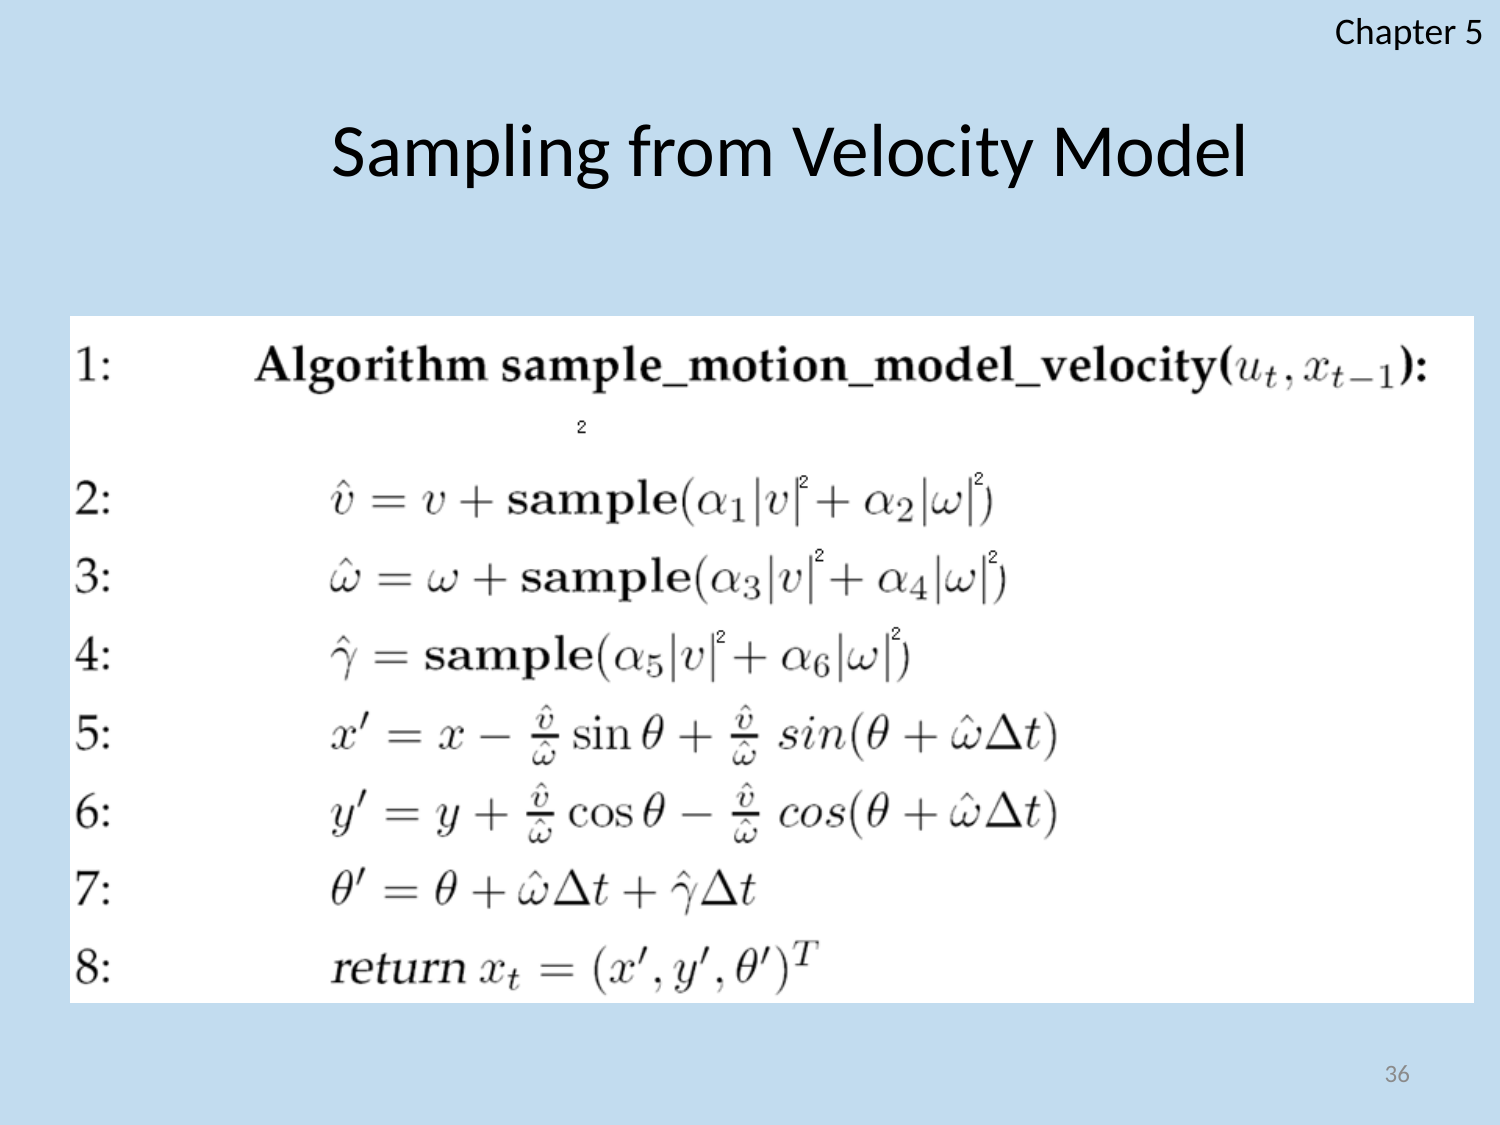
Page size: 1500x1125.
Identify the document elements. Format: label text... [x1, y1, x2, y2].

slide_number 36 [1074, 1042, 1425, 1103]
picture [70, 316, 1474, 1003]
text_box Chapter 5 [1320, 0, 1499, 60]
title Sampling from Velocity Model [99, 93, 1482, 199]
